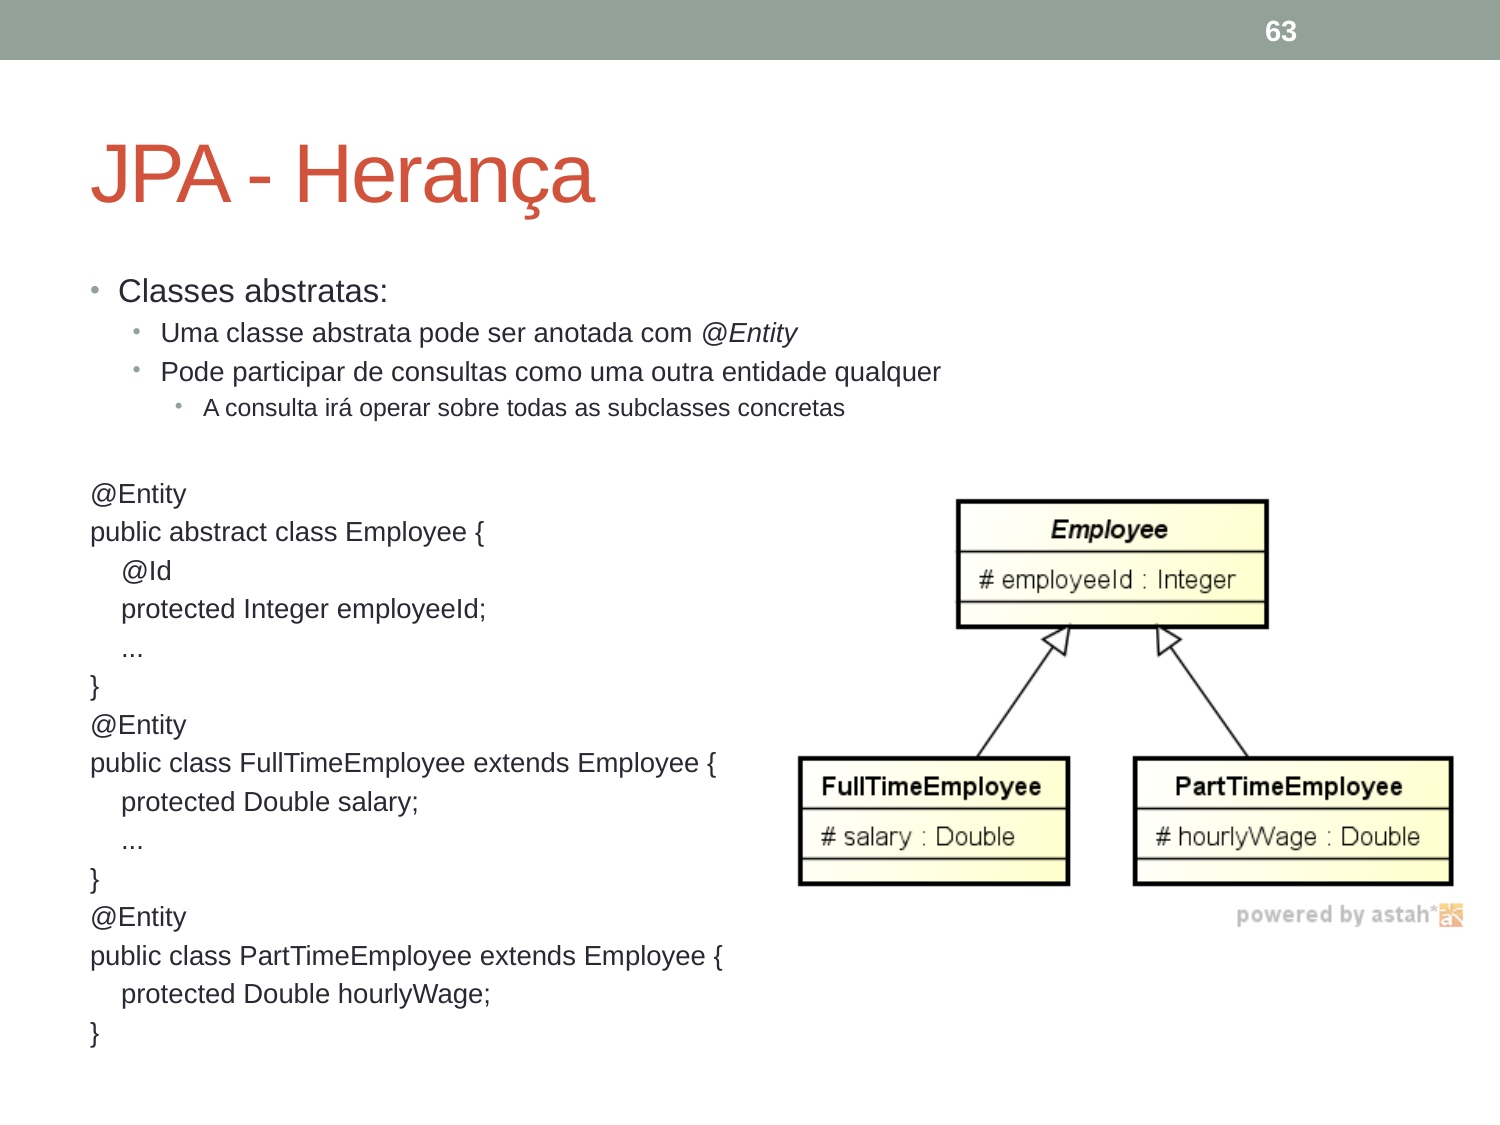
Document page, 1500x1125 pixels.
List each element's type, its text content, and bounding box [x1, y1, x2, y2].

slide_number 63 [1250, 3, 1425, 57]
title JPA - Herança [75, 87, 1425, 250]
picture [778, 479, 1471, 935]
list Classes abstratas: Uma classe abstrata pode ser anotada com @Entity Pode participar de consultas como uma outra entidade qualquer A consulta irá operar sobre todas as subclasses concretas @Entity public abstract class Employee { @Id protected Integer employeeId; ... } @Entity public class FullTimeEmployee extends Employee { protected Double salary; ... } @Entity public class PartTimeEmployee extends Employee { protected Double hourlyWage; } [75, 262, 1425, 1063]
